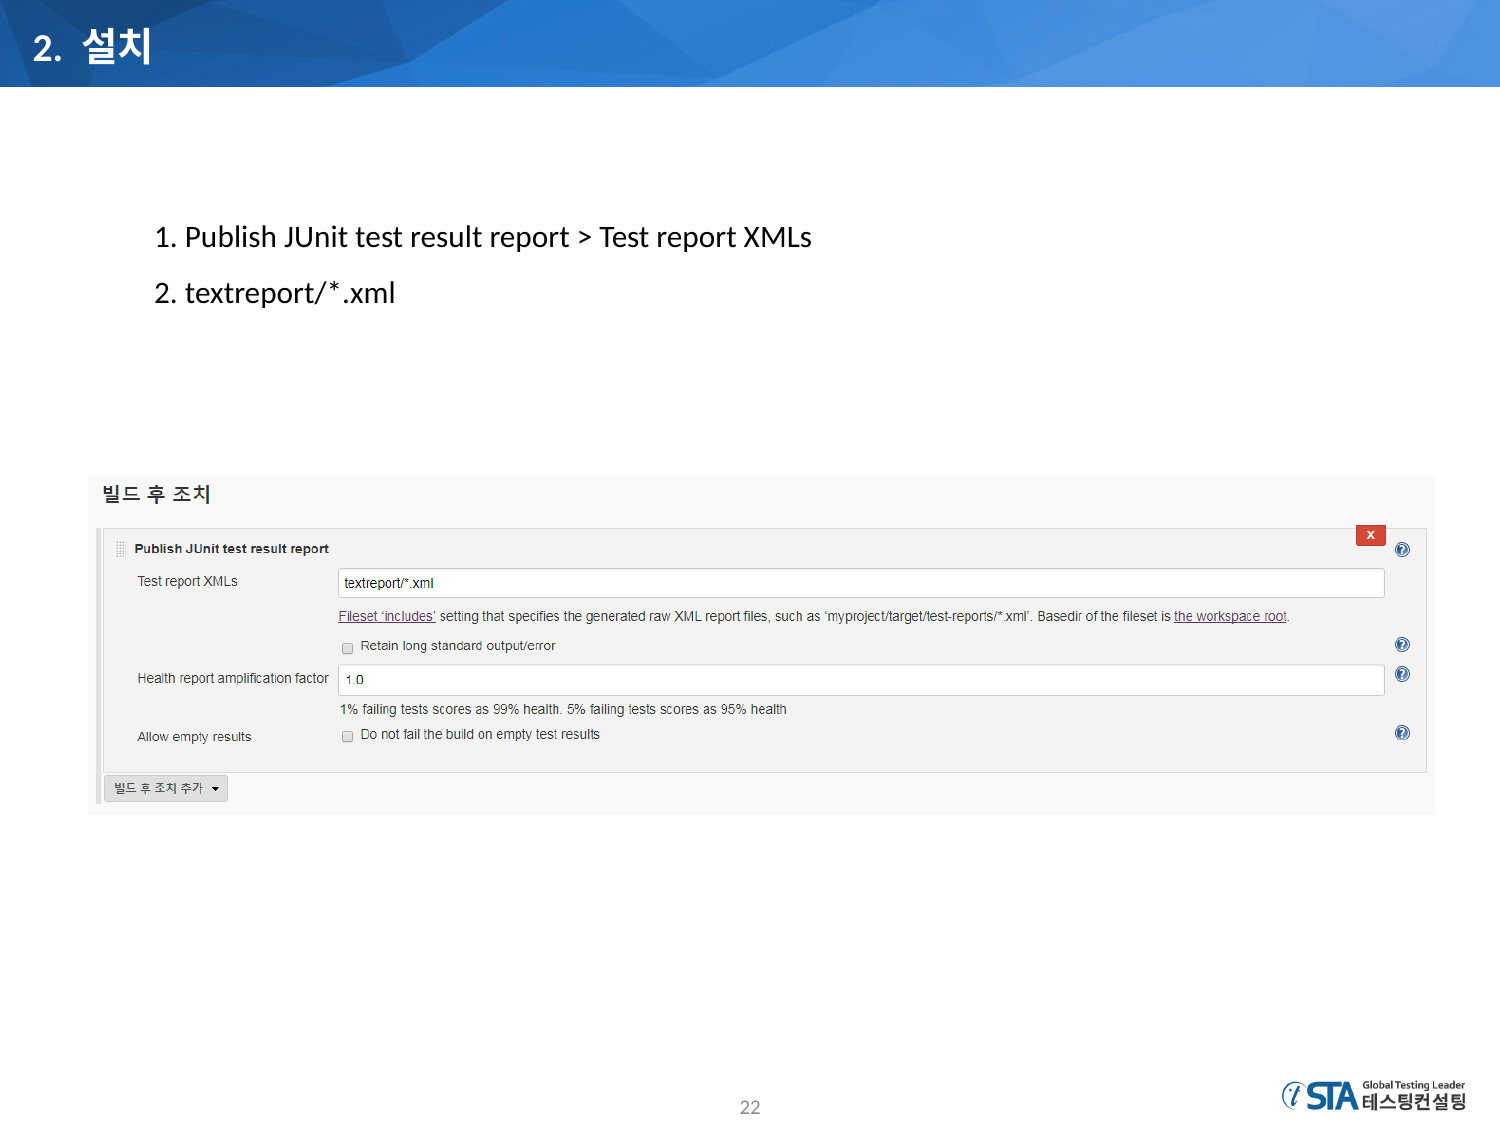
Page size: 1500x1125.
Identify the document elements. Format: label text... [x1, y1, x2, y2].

slide_number 22 [581, 1076, 919, 1125]
title 2. 설치 [17, 13, 1131, 85]
text_box 1. Publish JUnit test result report > Test report XMLs 2. textreport/*.xml [139, 190, 937, 318]
picture [88, 477, 1435, 815]
picture [1281, 1079, 1466, 1111]
picture [0, 0, 1500, 87]
